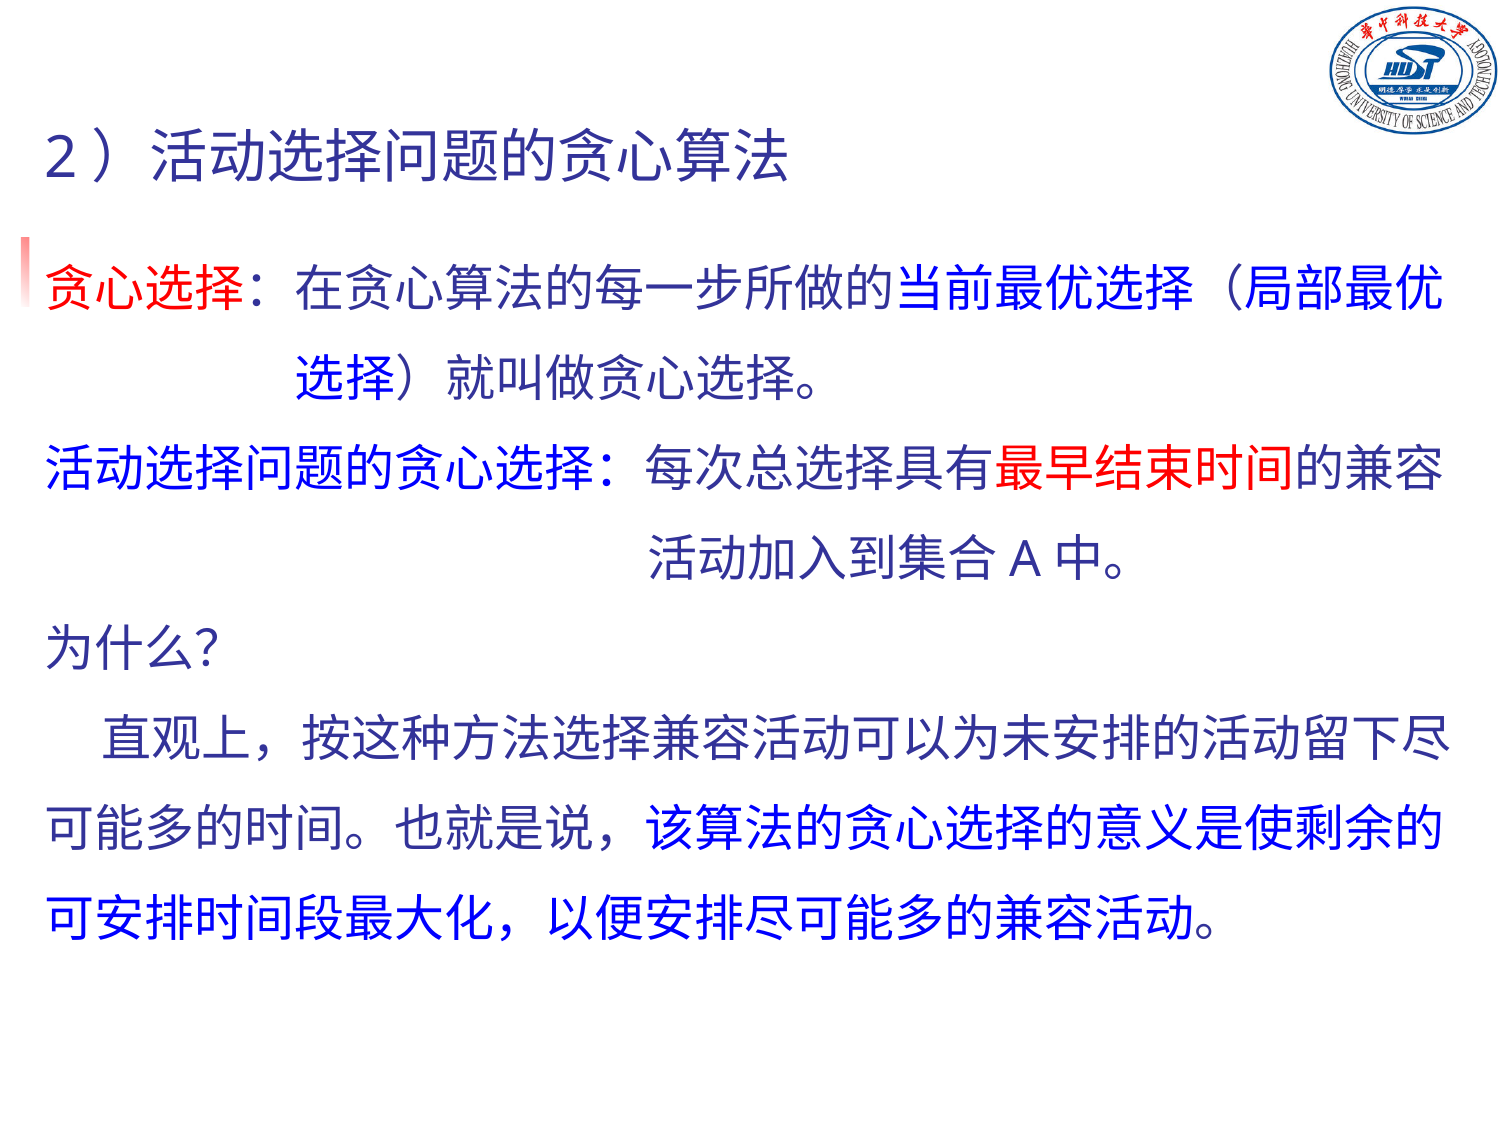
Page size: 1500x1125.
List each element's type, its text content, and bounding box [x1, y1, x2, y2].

list 2）活动选择问题的贪心算法 贪心选择：在贪心算法的每一步所做的当前最优选择（局部最优选择）就叫做贪心选择。 活动选择问题的贪心选择：每次总选择具有最早结束时间的兼容活动加入到集合A中。 为什么？ 直观上，按这种方法选择兼容活动可以为未安排的活动留下尽可能多的时间。也就是说，该算法的贪心选择的意义是使剩余的可安排时间段最大化，以便安排尽可能多的兼容活动。 [29, 76, 1471, 1125]
picture [1328, 5, 1498, 135]
